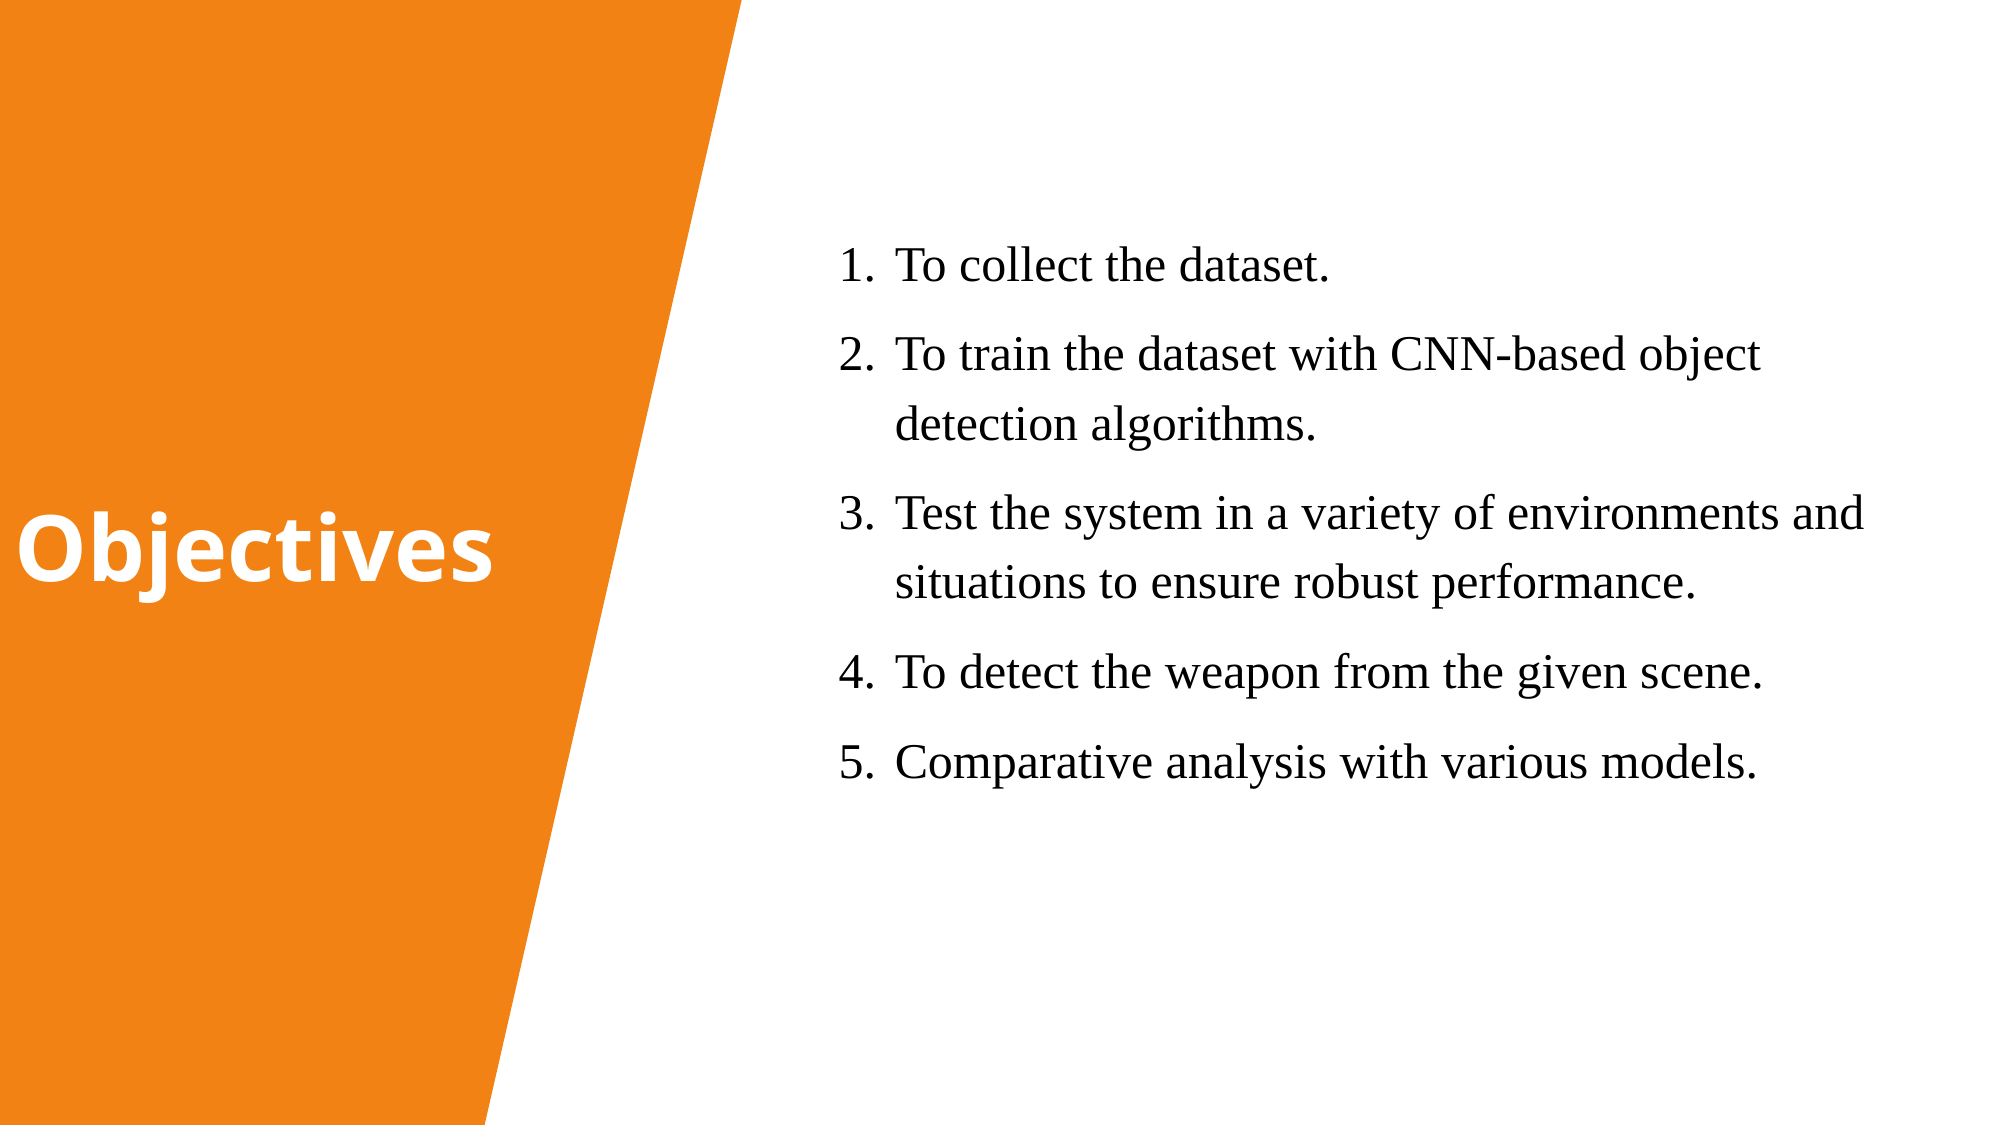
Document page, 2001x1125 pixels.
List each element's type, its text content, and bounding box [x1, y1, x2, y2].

text_box [0, 0, 742, 1125]
list To collect the dataset. To train the dataset with CNN-based object detection algorithms. Test the system in a variety of environments and situations to ensure robust performance. To detect the weapon from the given scene. Comparative analysis with various models. [823, 214, 1936, 1003]
text_box Objectives [0, 482, 536, 607]
